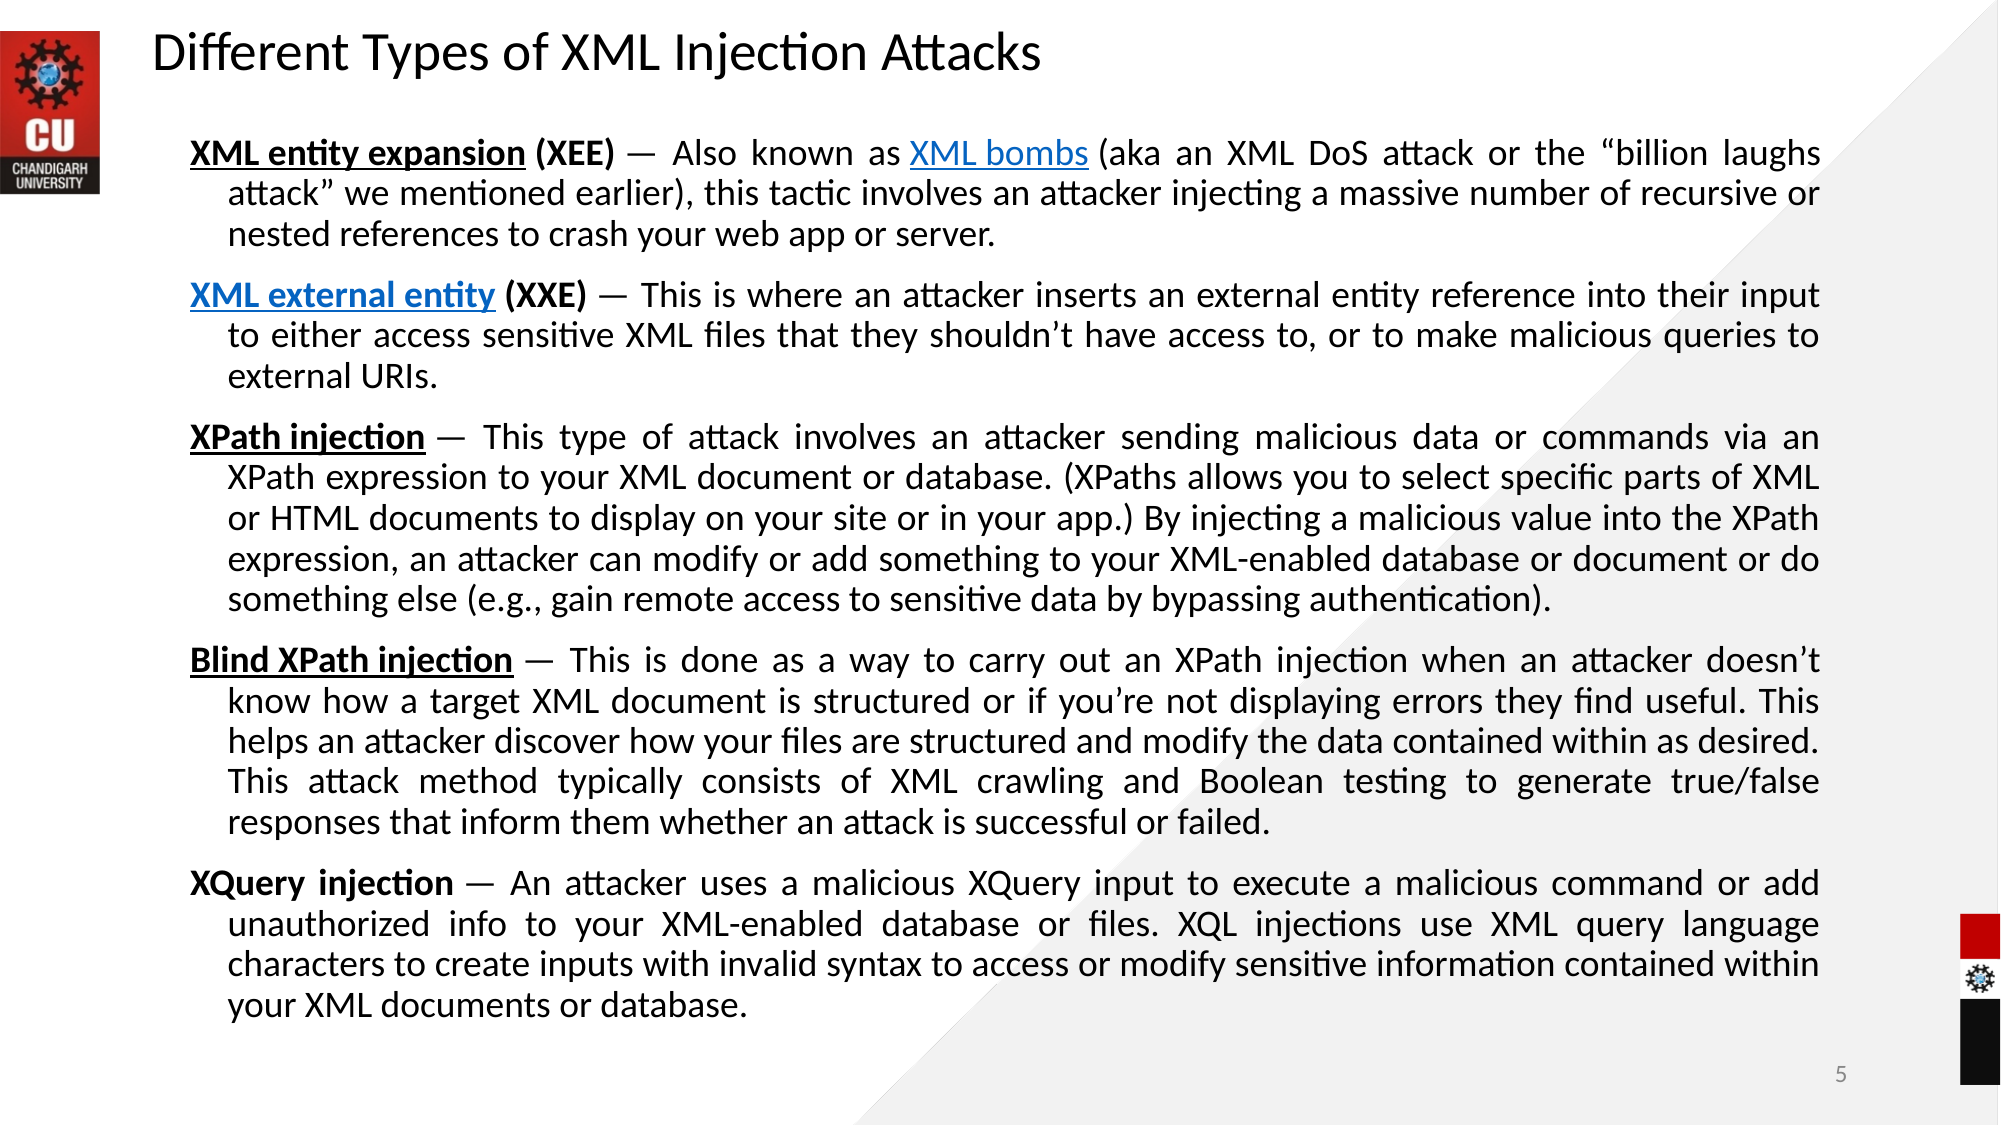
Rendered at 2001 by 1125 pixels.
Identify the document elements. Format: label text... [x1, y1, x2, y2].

list XML entity expansion (XEE) — Also known as XML bombs (aka an XML DoS attack or the “billion laughs attack” we mentioned earlier), this tactic involves an attacker injecting a massive number of recursive or nested references to crash your web app or server. XML external entity (XXE) — This is where an attacker inserts an external entity reference into their input to either access sensitive XML files that they shouldn’t have access to, or to make malicious queries to external URIs. XPath injection — This type of attack involves an attacker sending malicious data or commands via an XPath expression to your XML document or database. (XPaths allows you to select specific parts of XML or HTML documents to display on your site or in your app.) By injecting a malicious value into the XPath expression, an attacker can modify or add something to your XML-enabled database or document or do something else (e.g., gain remote access to sensitive data by bypassing authentication). Blind XPath injection — This is done as a way to carry out an XPath injection when an attacker doesn’t know how a target XML document is structured or if you’re not displaying errors they find useful. This helps an attacker discover how your files are structured and modify the data contained within as desired. This attack method typically consists of XML crawling and Boolean testing to generate true/false responses that inform them whether an attack is successful or failed. XQuery injection — An attacker uses a malicious XQuery input to execute a malicious command or add unauthorized info to your XML-enabled database or files. XQL injections use XML query language characters to create inputs with invalid syntax to access or modify sensitive information contained within your XML documents or database. [137, 125, 1837, 963]
picture [0, 0, 2001, 1125]
slide_number 5 [1412, 1042, 1863, 1103]
title Different Types of XML Injection Attacks [137, 14, 1398, 125]
